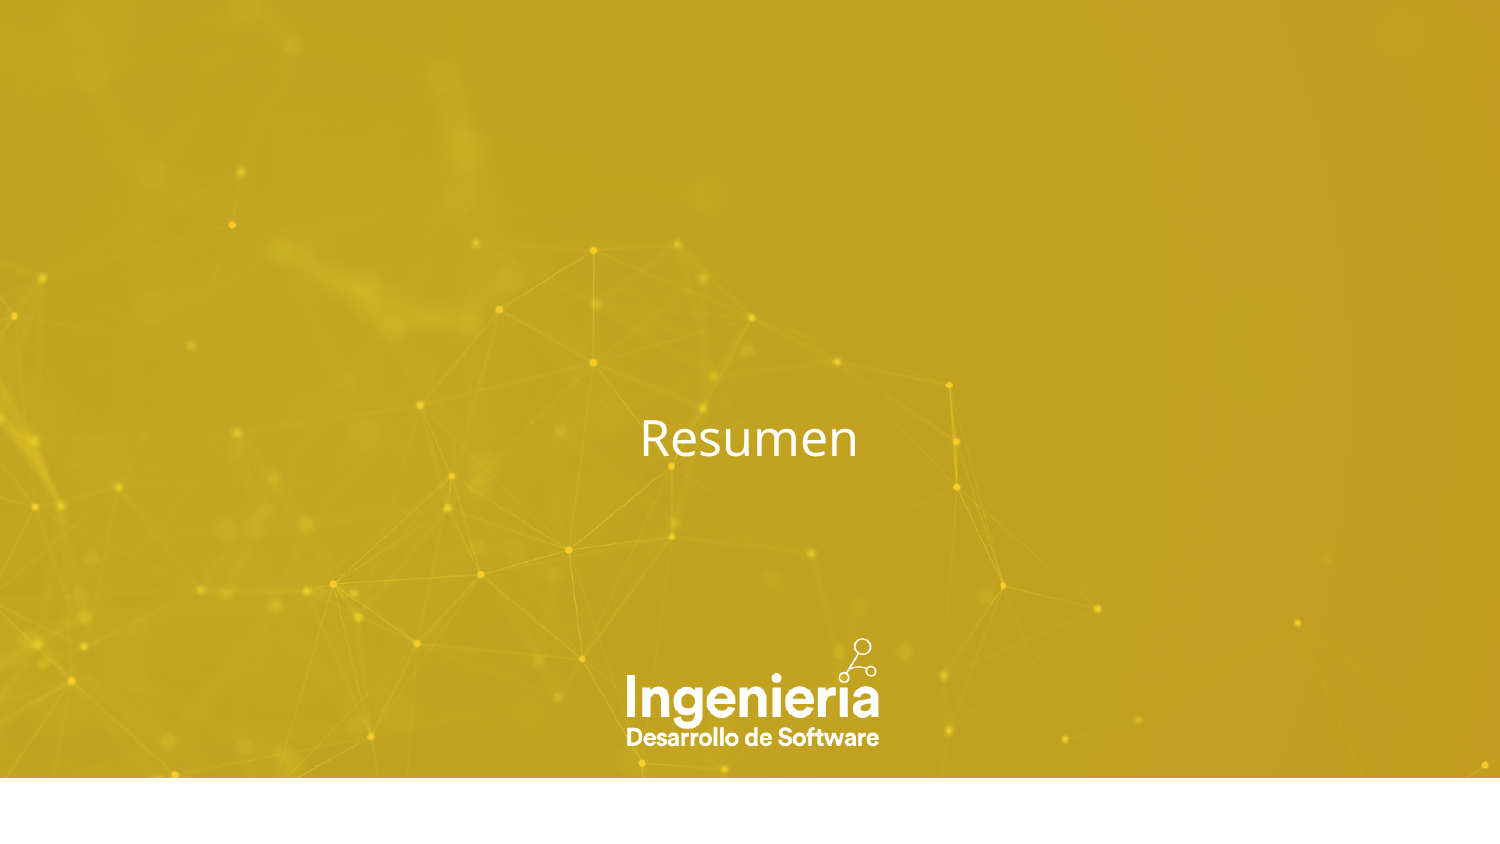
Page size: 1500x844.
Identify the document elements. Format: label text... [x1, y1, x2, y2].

picture [0, 0, 1500, 778]
text_box Resumen [320, 399, 1179, 474]
